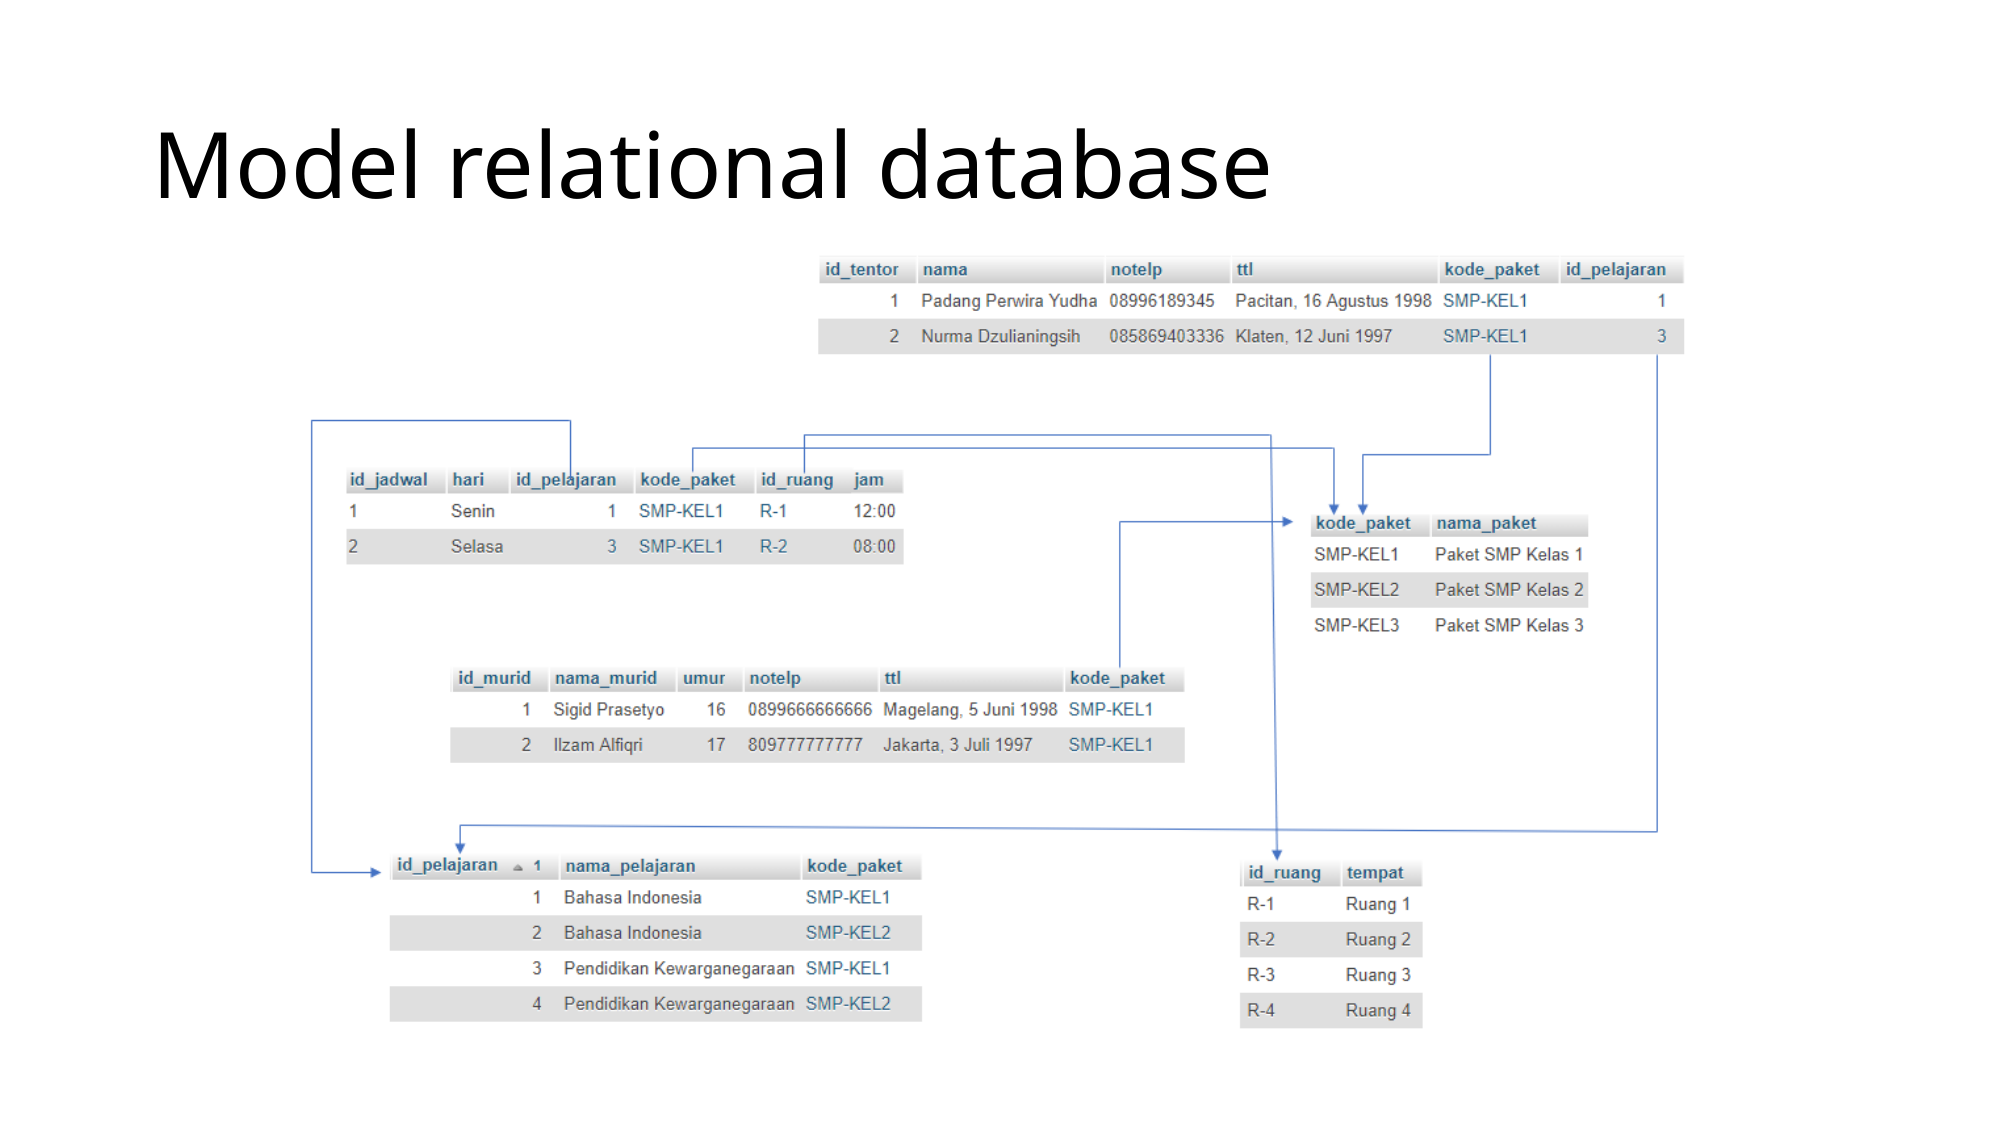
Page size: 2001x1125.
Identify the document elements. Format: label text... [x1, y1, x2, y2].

title Model relational database [137, 59, 1863, 278]
picture [256, 240, 1704, 1081]
